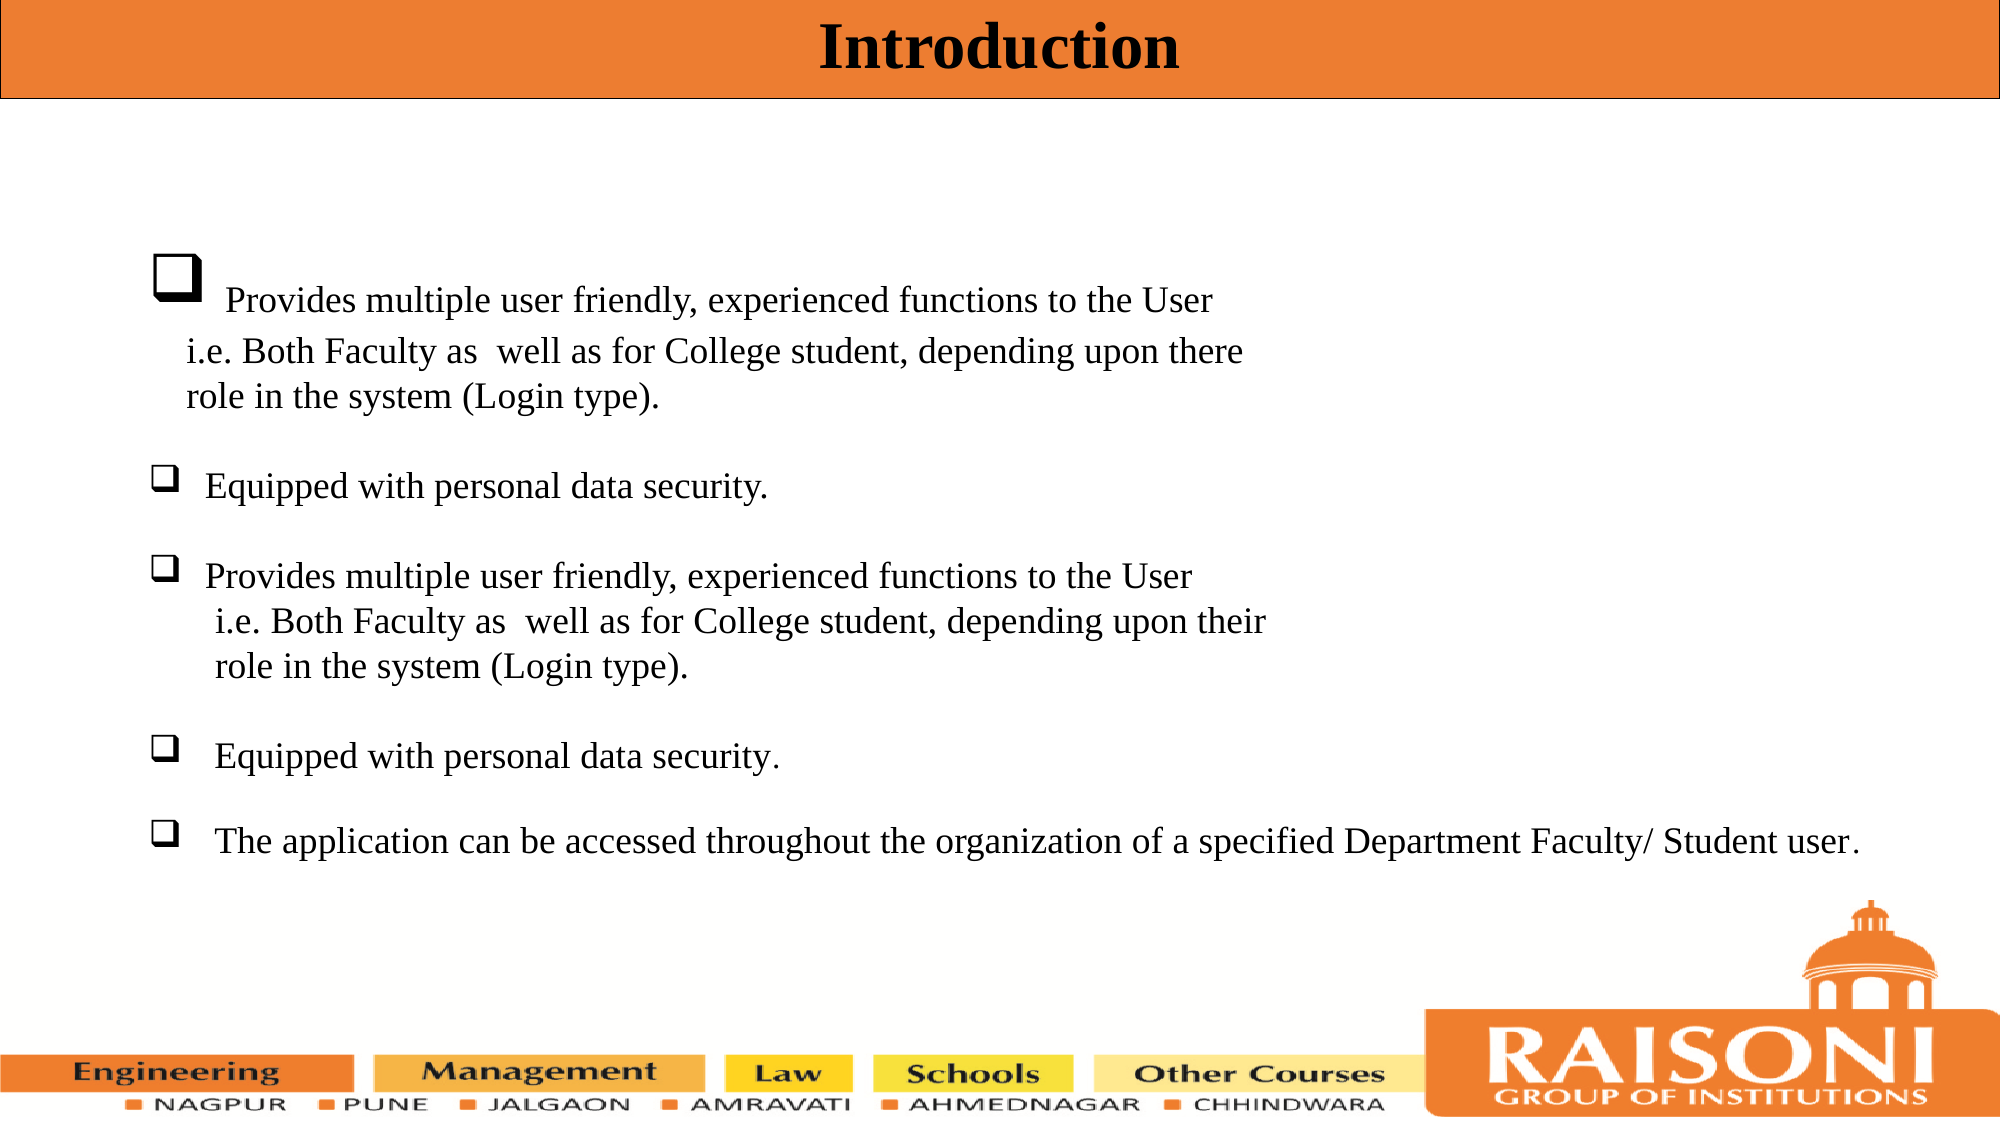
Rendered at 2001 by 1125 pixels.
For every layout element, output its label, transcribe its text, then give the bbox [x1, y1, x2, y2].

text_box Introduction [0, 0, 2000, 99]
picture [0, 900, 2000, 1117]
text_box Provides multiple user friendly, experienced functions to the User i.e. Both Faculty as well as for College student, depending upon there role in the system (Login type). Equipped with personal data security. Provides multiple user friendly, experienced functions to the User i.e. Both Faculty as well as for College student, depending upon their role in the system (Login type). Equipped with personal data security. The application can be accessed throughout the organization of a specified Department Faculty/ Student user. [0, 238, 1882, 900]
